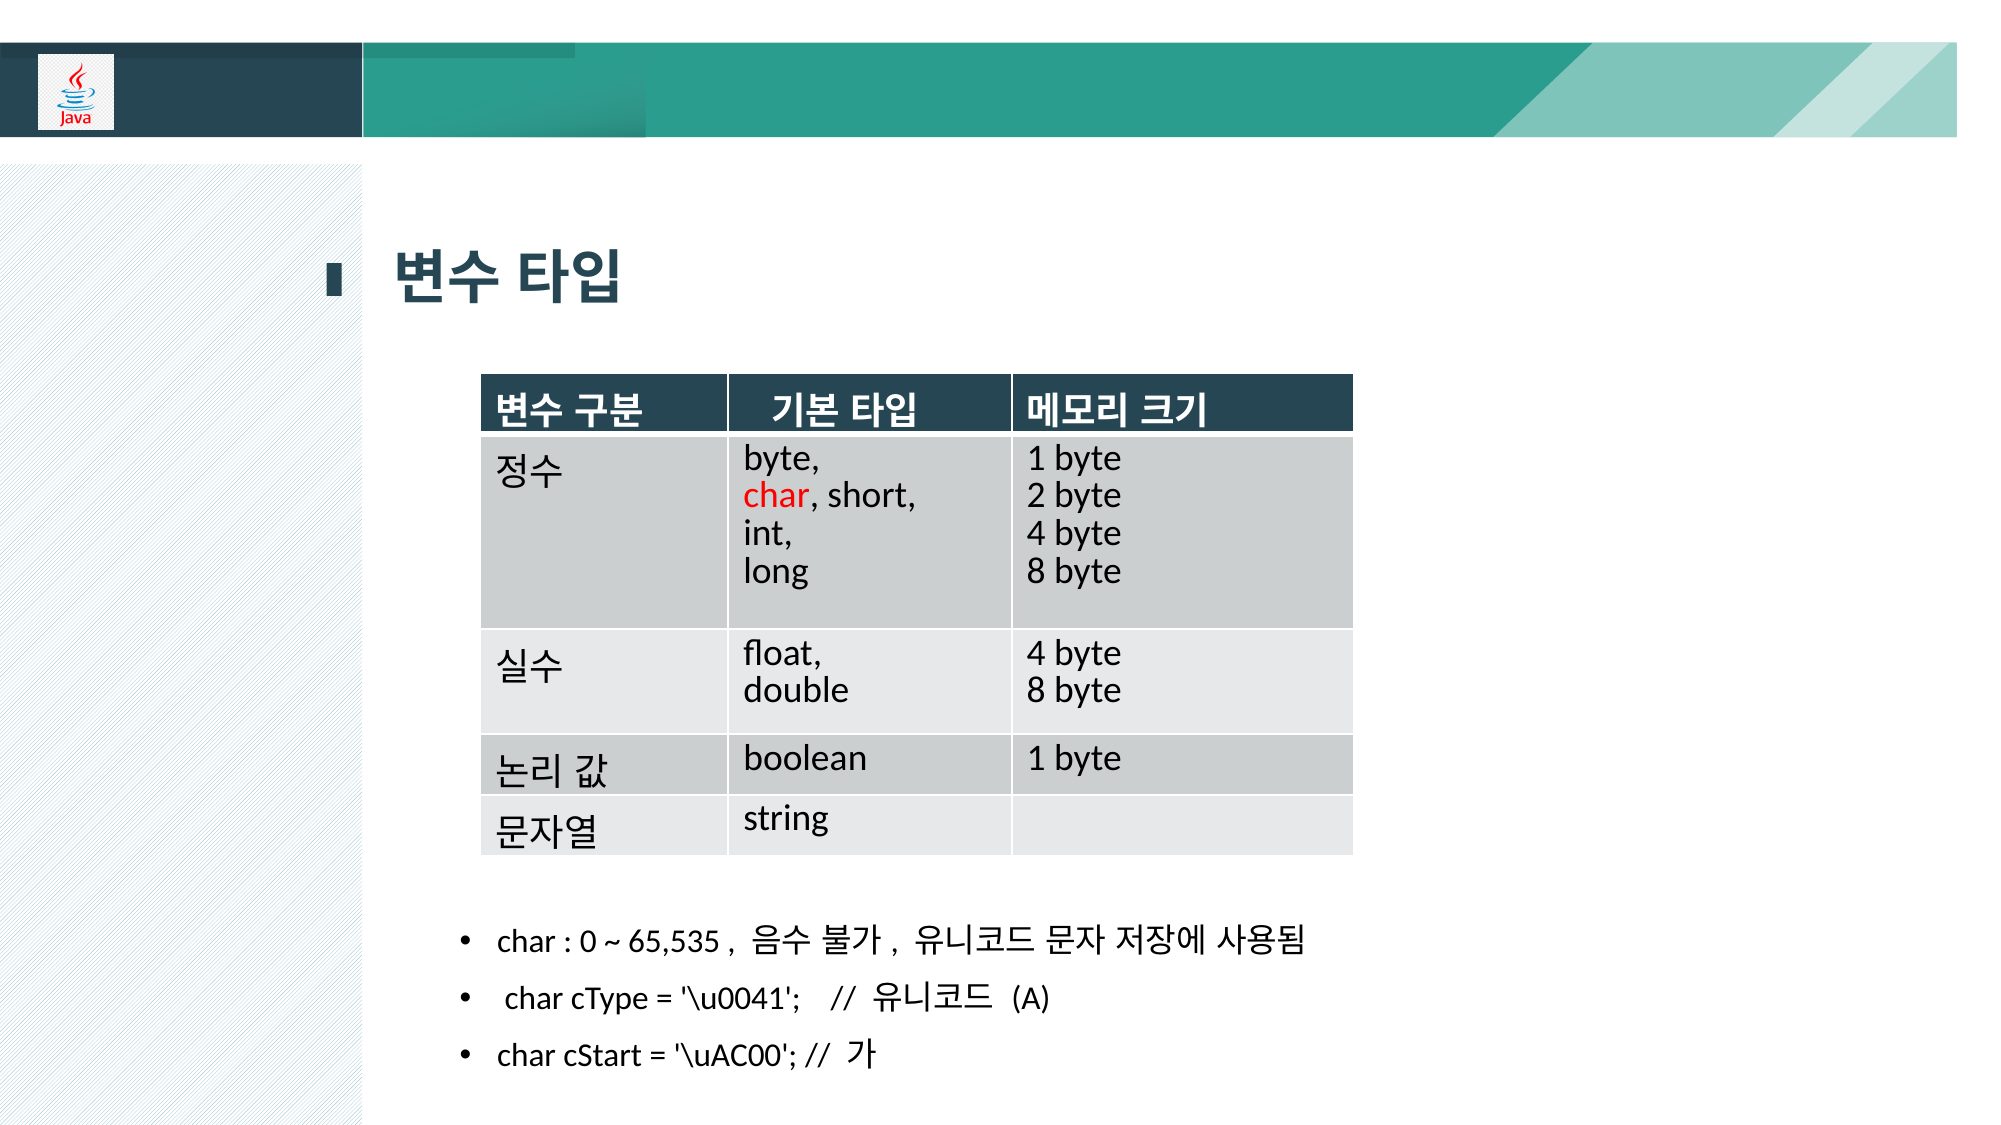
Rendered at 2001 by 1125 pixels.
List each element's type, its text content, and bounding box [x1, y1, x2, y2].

table_header 메모리 크기 [1013, 374, 1353, 431]
table_cell string [729, 796, 1011, 855]
table_cell [1013, 796, 1353, 855]
text_box [326, 262, 343, 297]
text_box [156, 309, 575, 350]
text_box [0, 163, 363, 1125]
table_header 변수 구분 [481, 374, 727, 431]
table_cell 실수 [481, 630, 727, 733]
table_cell boolean [729, 735, 1011, 794]
table_cell 정수 [481, 437, 727, 628]
table_cell 1 byte 2 byte 4 byte 8 byte [1013, 437, 1353, 628]
table_cell 문자열 [481, 796, 727, 855]
table_cell byte, char, short, int, long [729, 437, 1011, 628]
text_box [0, 42, 362, 59]
text_box 변수 타입 [379, 233, 1424, 328]
picture [38, 54, 114, 131]
text_box [1490, 41, 1872, 139]
table_cell 4 byte 8 byte [1013, 630, 1353, 733]
text_box [1770, 41, 1958, 139]
text_box [0, 59, 362, 138]
table_cell 1 byte [1013, 735, 1353, 794]
text_box char : 0 ~ 65,535 , 음수 불가, 유니코드 문자 저장에 사용됨 char cType = '\u0041'; // 유니코드 (A) char cStart = '\uAC00'; // 가 [444, 916, 1449, 1084]
table_cell float, double [729, 630, 1011, 733]
text_box [647, 42, 1591, 138]
table_header 기본 타입 [729, 374, 1011, 431]
table_cell 논리 값 [481, 735, 727, 794]
text_box [362, 42, 647, 138]
